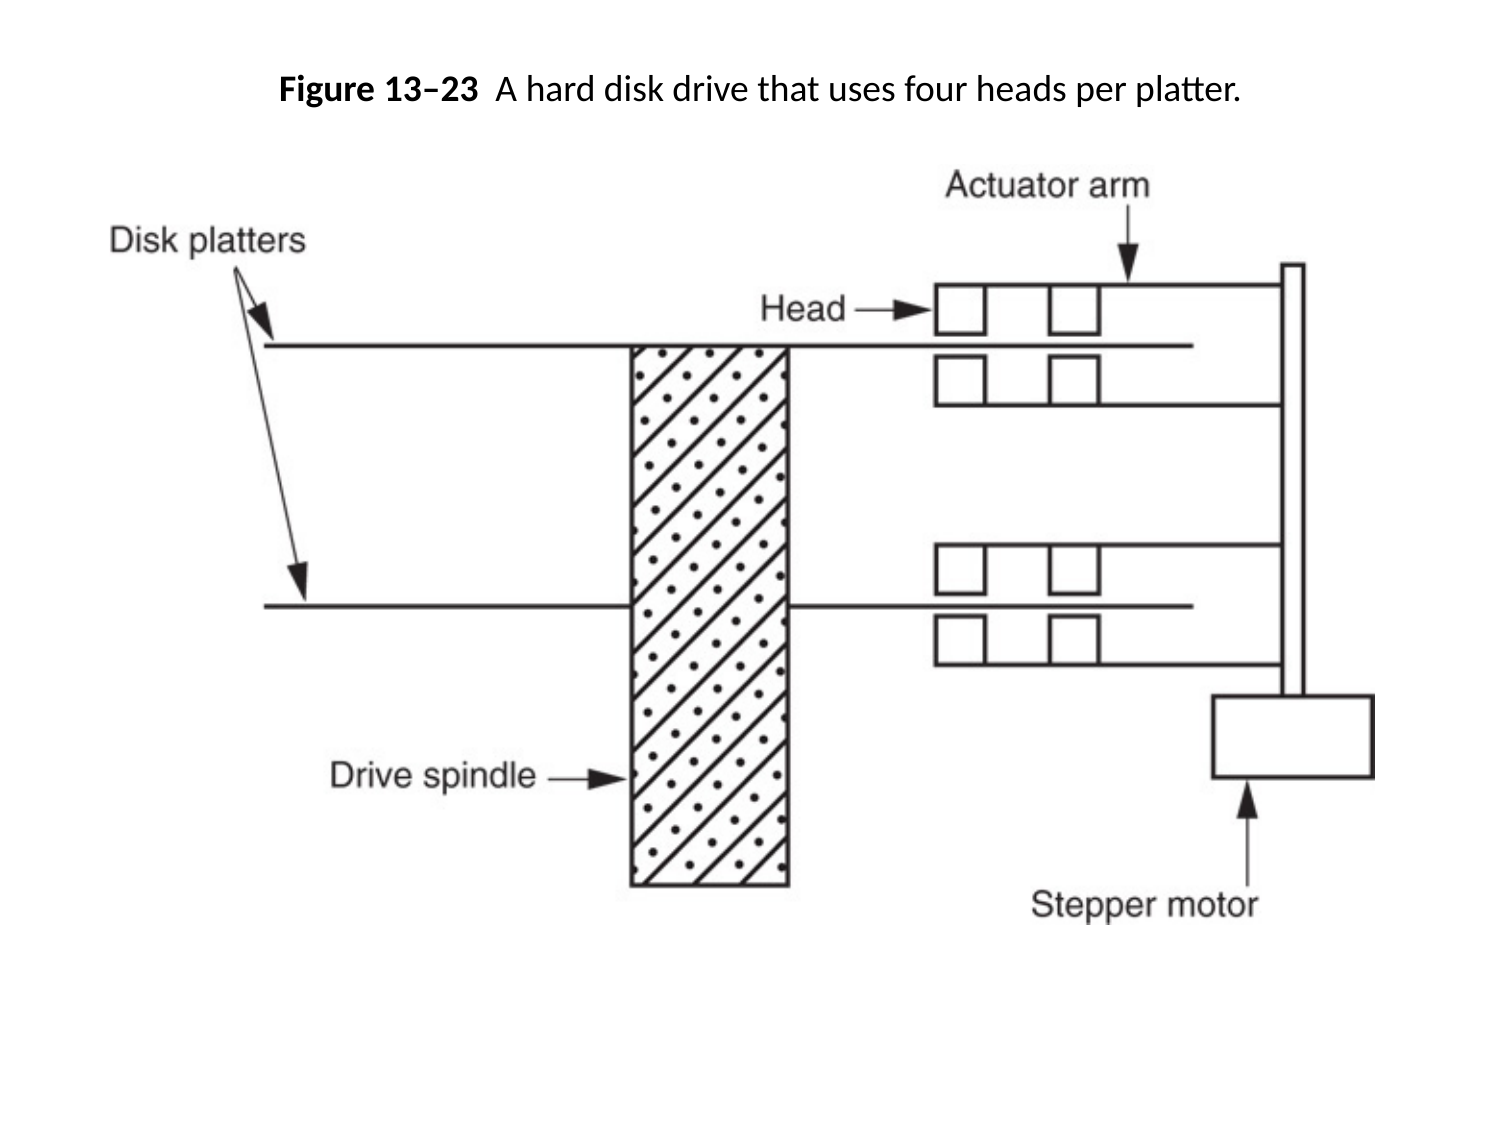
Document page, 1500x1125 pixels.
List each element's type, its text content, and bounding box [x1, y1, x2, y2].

title Figure 13–23 A hard disk drive that uses four heads per platter. [29, 14, 1493, 203]
picture [109, 164, 1376, 925]
